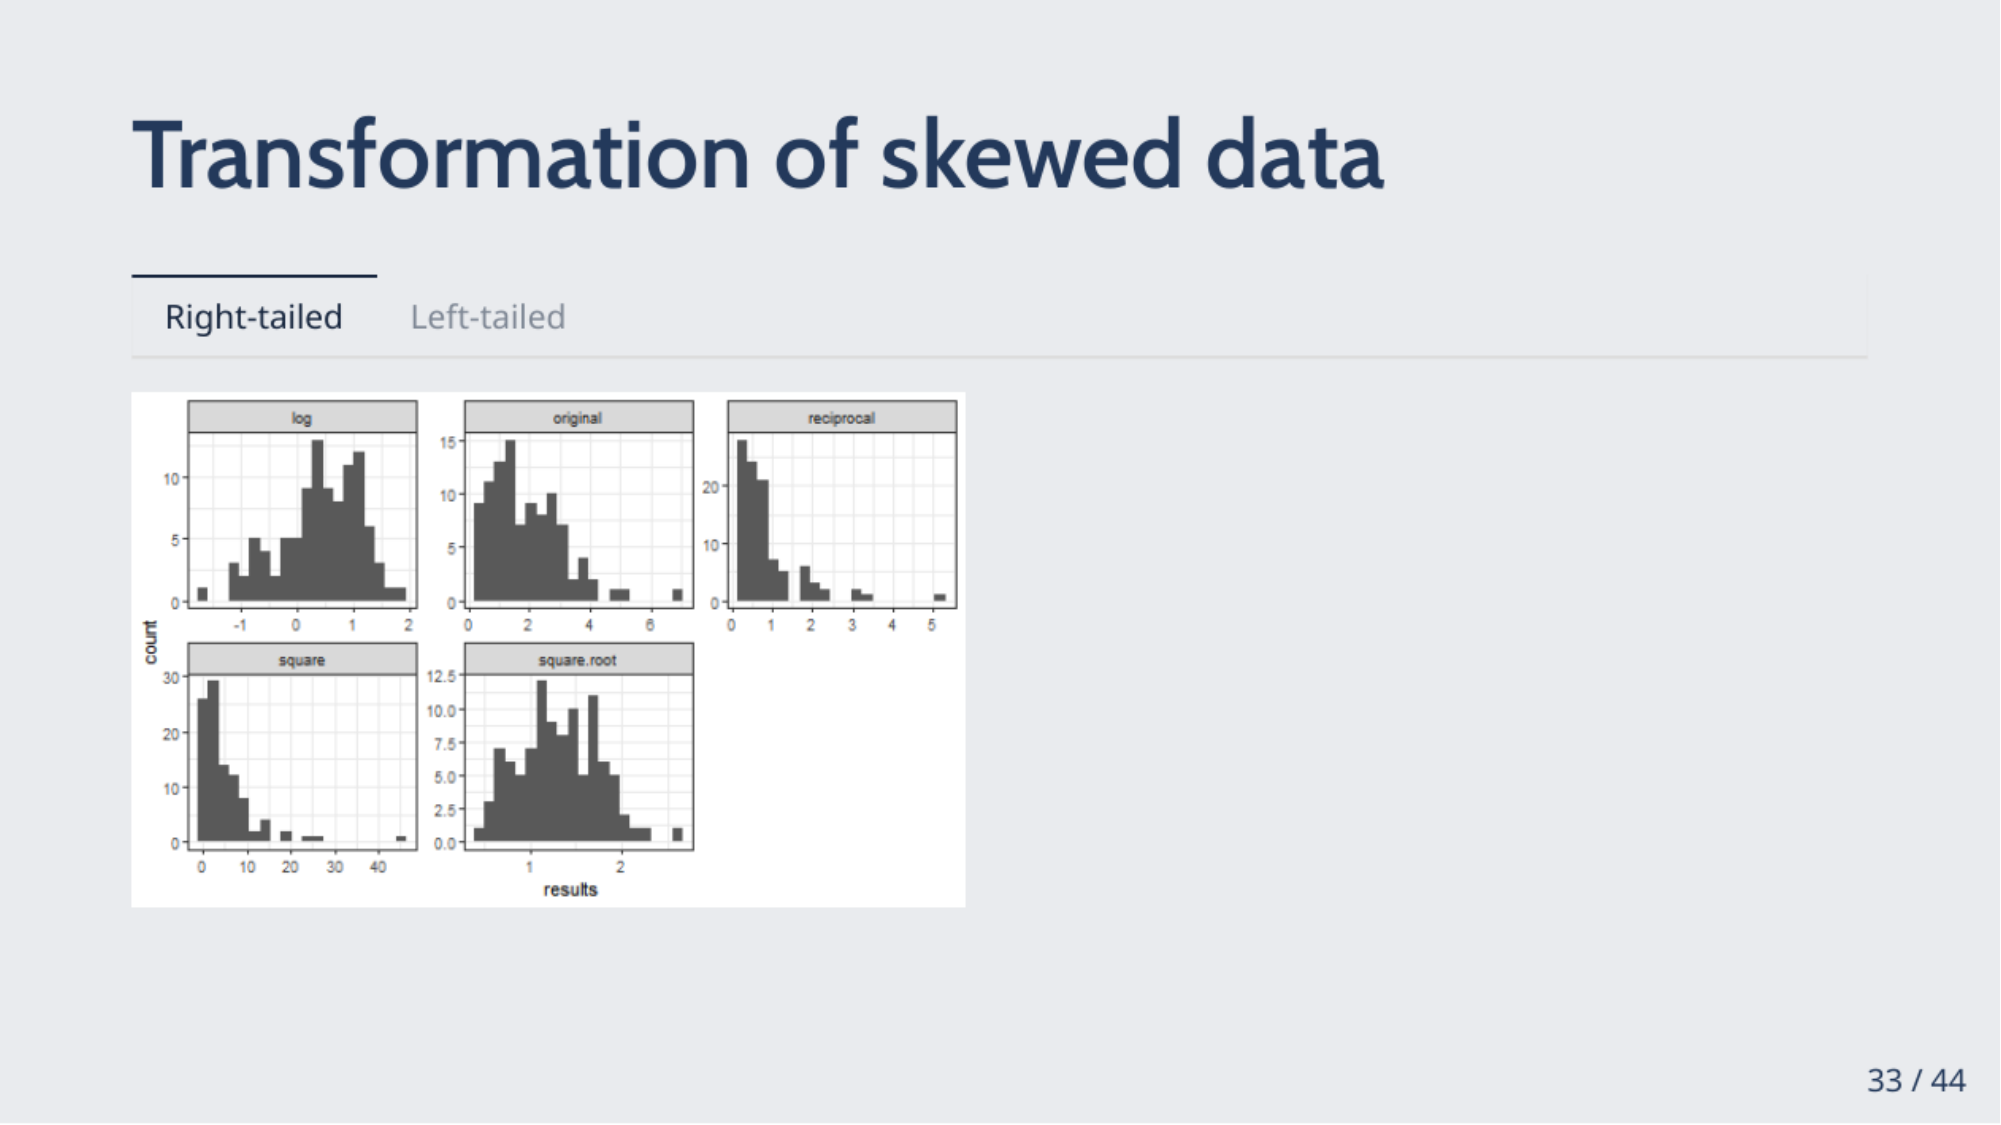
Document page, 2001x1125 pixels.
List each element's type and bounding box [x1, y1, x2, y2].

list [0, 0, 2000, 1125]
